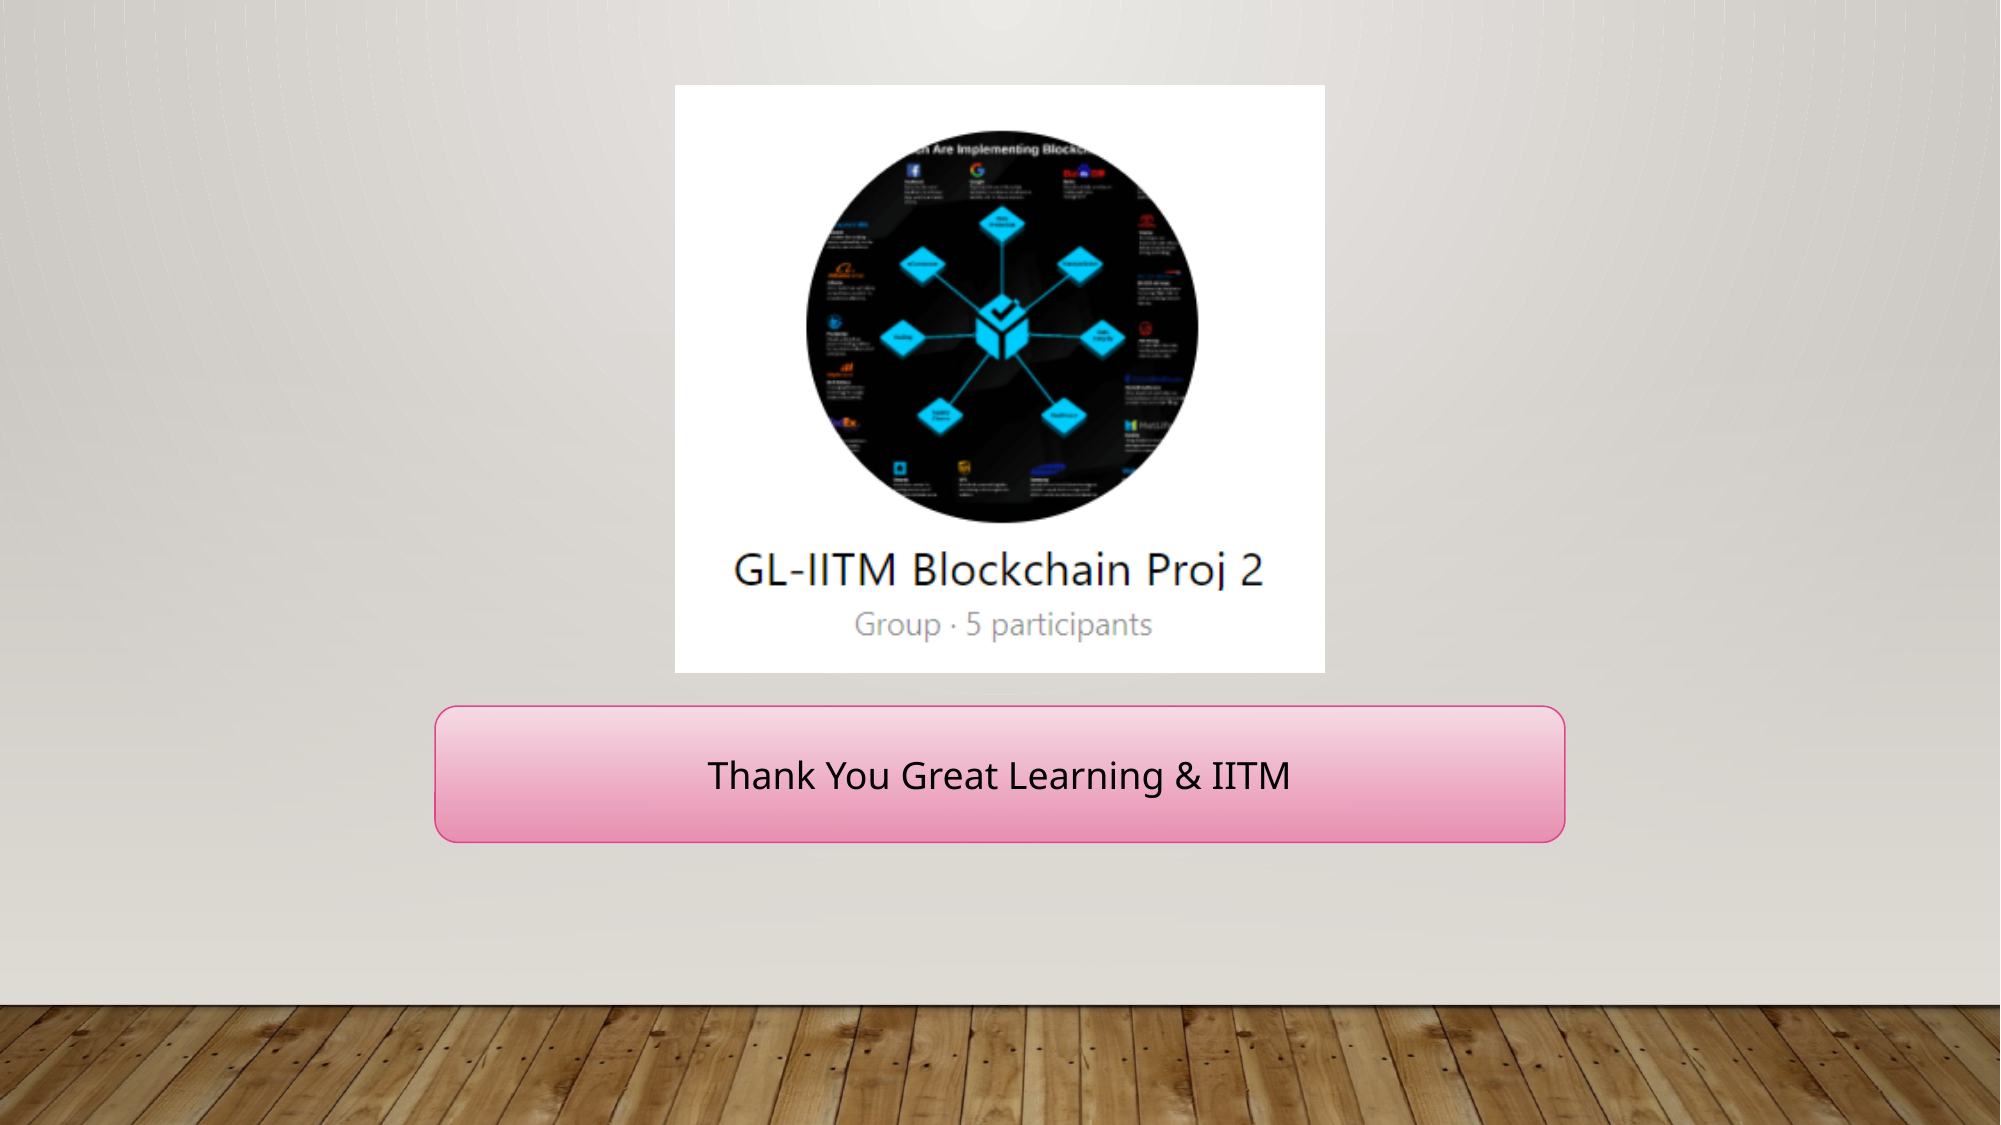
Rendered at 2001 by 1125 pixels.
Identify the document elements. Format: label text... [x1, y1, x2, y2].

picture [0, 1005, 2000, 1125]
text_box Thank You Great Learning & IITM [434, 705, 1566, 844]
picture [674, 85, 1325, 673]
